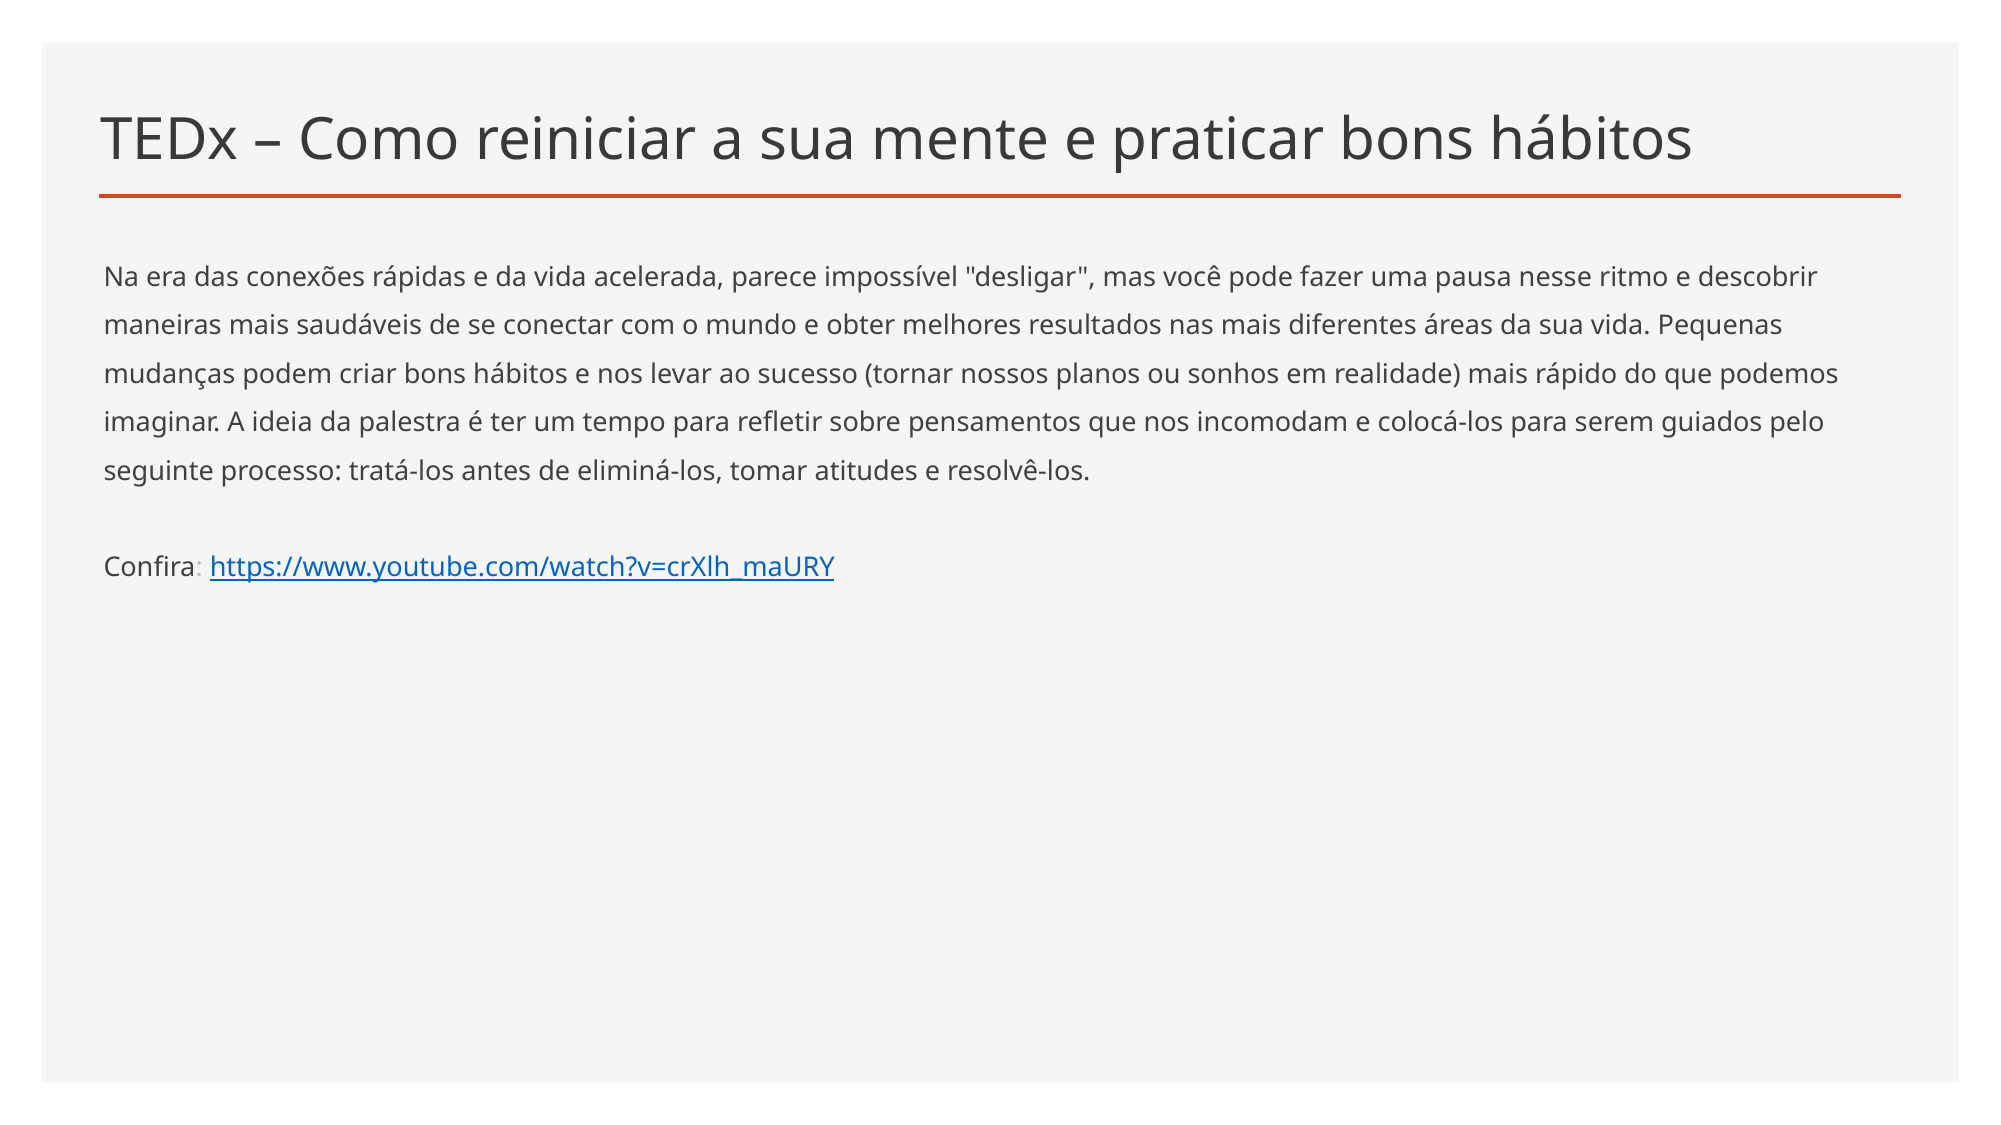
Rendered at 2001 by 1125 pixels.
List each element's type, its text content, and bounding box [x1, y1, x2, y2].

title TEDx – Como reiniciar a sua mente e praticar bons hábitos [85, 73, 1909, 179]
list Na era das conexões rápidas e da vida acelerada, parece impossível "desligar", mas você pode fazer uma pausa nesse ritmo e descobrir maneiras mais saudáveis de se conectar com o mundo e obter melhores resultados nas mais diferentes áreas da sua vida. Pequenas mudanças podem criar bons hábitos e nos levar ao sucesso (tornar nossos planos ou sonhos em realidade) mais rápido do que podemos imaginar. A ideia da palestra é ter um tempo para refletir sobre pensamentos que nos incomodam e colocá-los para serem guiados pelo seguinte processo: tratá-los antes de eliminá-los, tomar atitudes e resolvê-los. Confira: https://www.youtube.com/watch?v=crXlh_maURY [88, 235, 1909, 1052]
